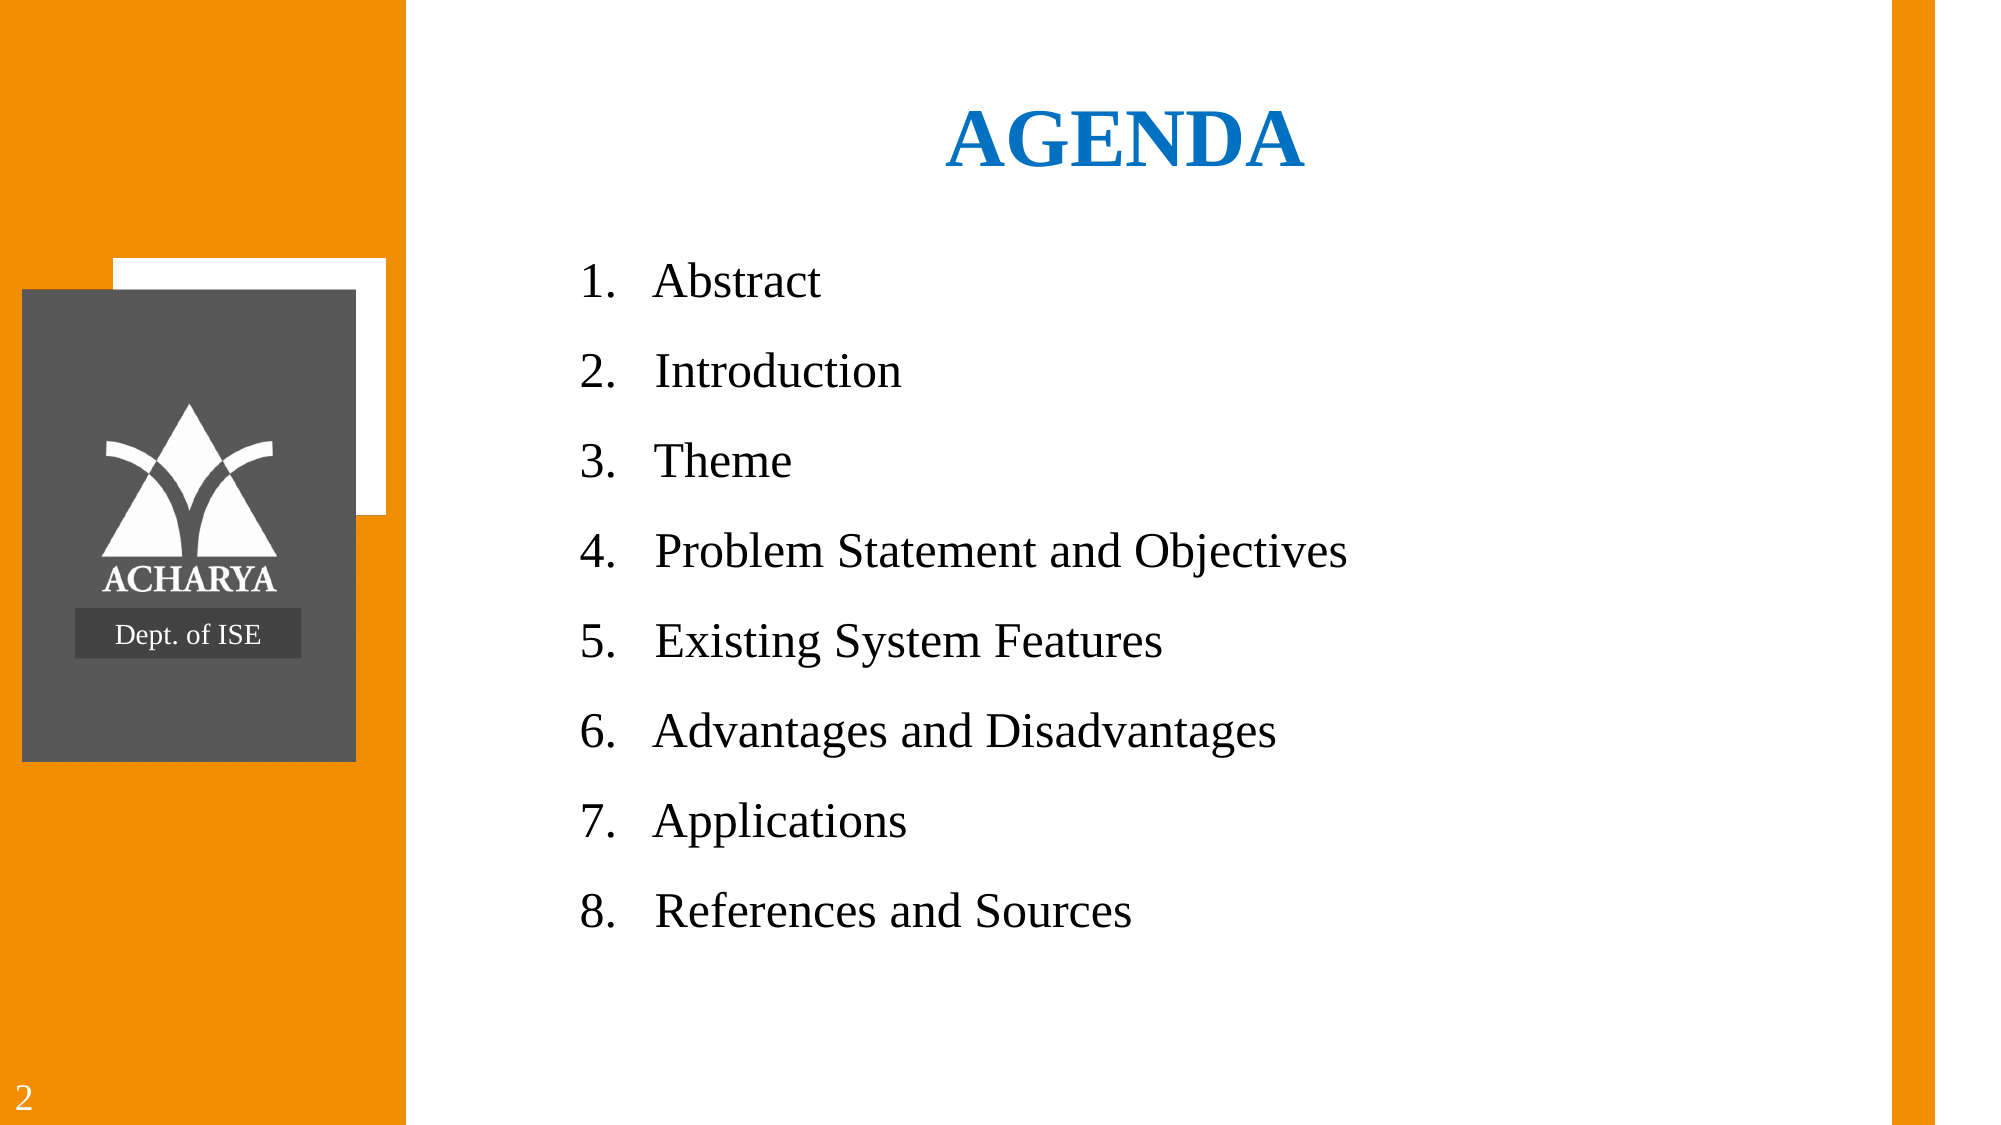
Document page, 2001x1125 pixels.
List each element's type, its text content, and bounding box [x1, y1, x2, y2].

picture [1892, 0, 1935, 1125]
text_box 1. Abstract 2. Introduction 3. Theme 4. Problem Statement and Objectives 5. Existing System Features 6. Advantages and Disadvantages 7. Applications 8. References and Sources [564, 209, 1687, 945]
text_box AGENDA [488, 79, 1763, 167]
slide_number 2 [0, 1065, 450, 1125]
picture [0, 0, 406, 1065]
text_box Dept. of ISE [75, 607, 302, 659]
